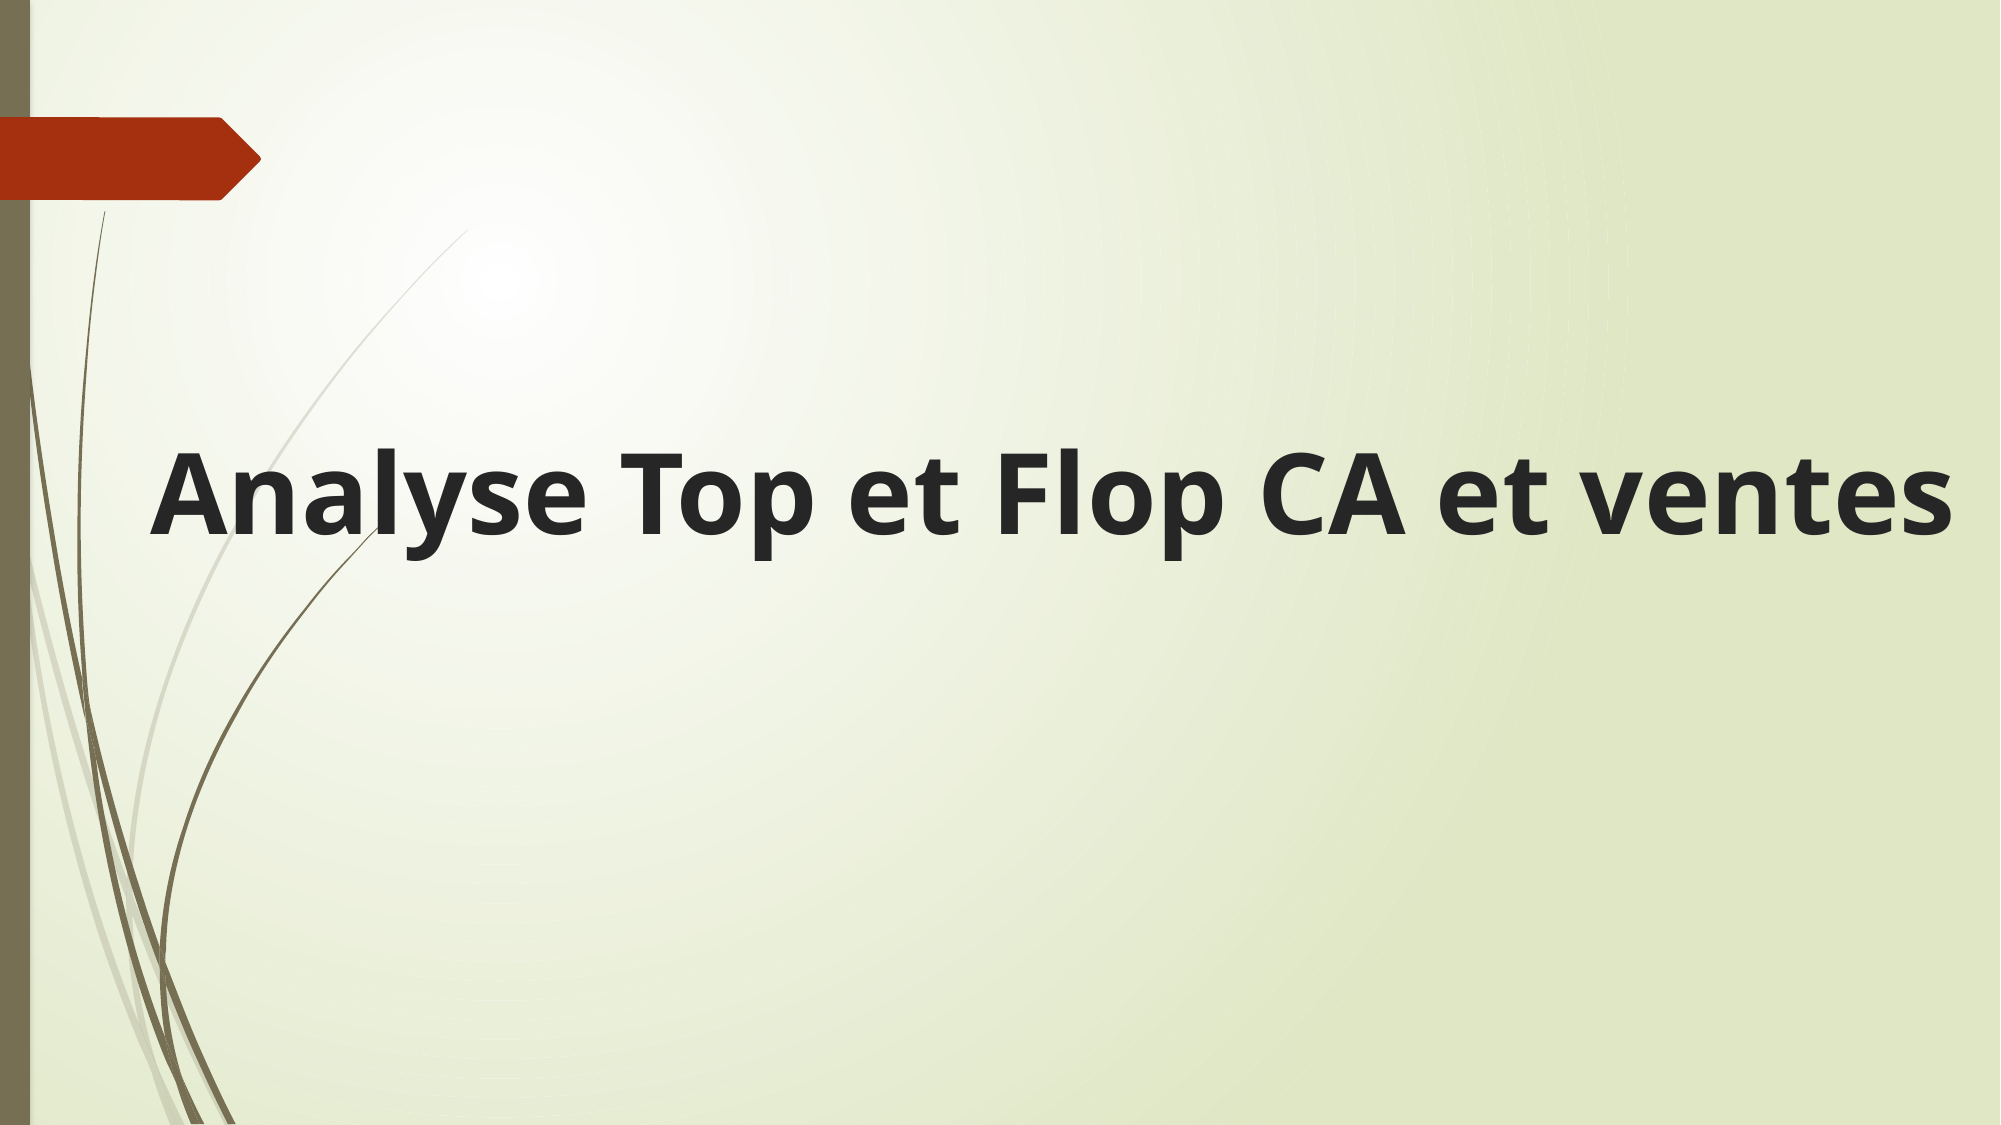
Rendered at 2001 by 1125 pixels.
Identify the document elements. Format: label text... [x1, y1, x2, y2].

title Analyse Top et Flop CA et ventes [135, 414, 2000, 863]
